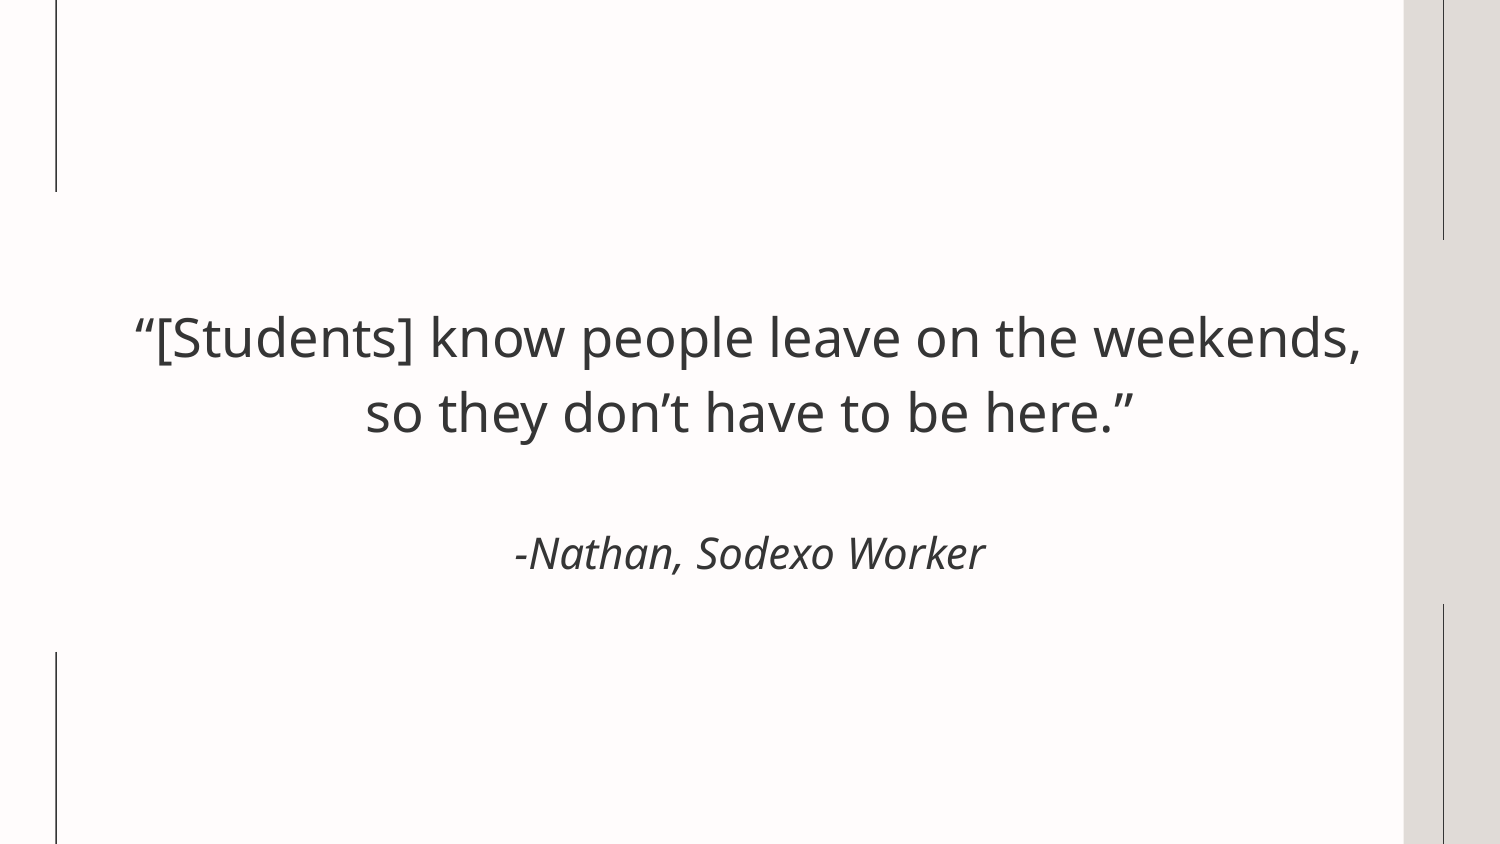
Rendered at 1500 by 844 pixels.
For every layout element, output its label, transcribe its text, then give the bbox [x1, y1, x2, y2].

list “[Students] know people leave on the weekends, so they don’t have to be here.” -Nathan, Sodexo Worker [117, 278, 1383, 565]
